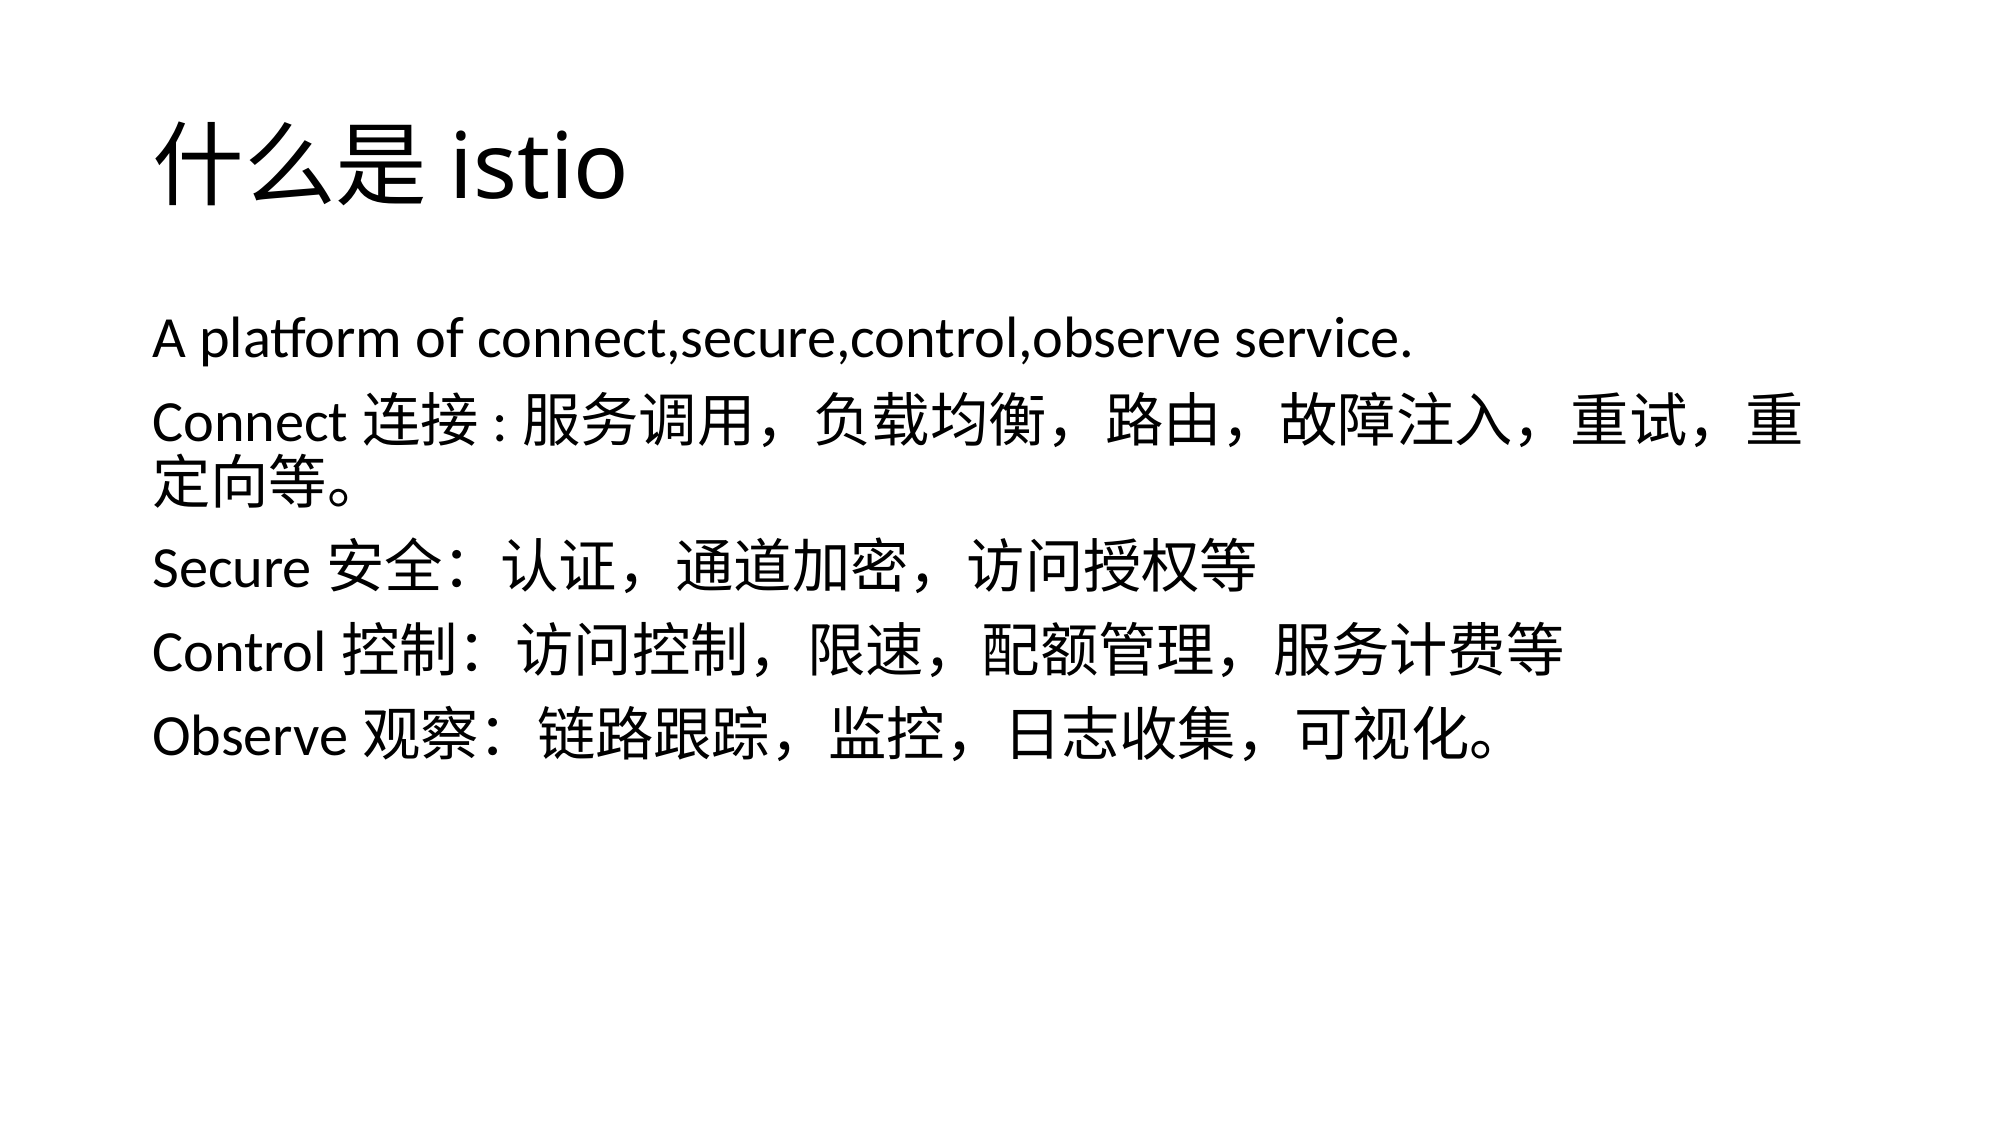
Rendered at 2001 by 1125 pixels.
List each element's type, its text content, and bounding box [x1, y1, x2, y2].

title 什么是istio [137, 59, 1863, 278]
list A platform of connect,secure,control,observe service. Connect连接:服务调用，负载均衡，路由，故障注入，重试，重定向等。 Secure安全：认证，通道加密，访问授权等 Control控制：访问控制，限速，配额管理，服务计费等 Observe观察：链路跟踪，监控，日志收集，可视化。 [137, 299, 1863, 1014]
